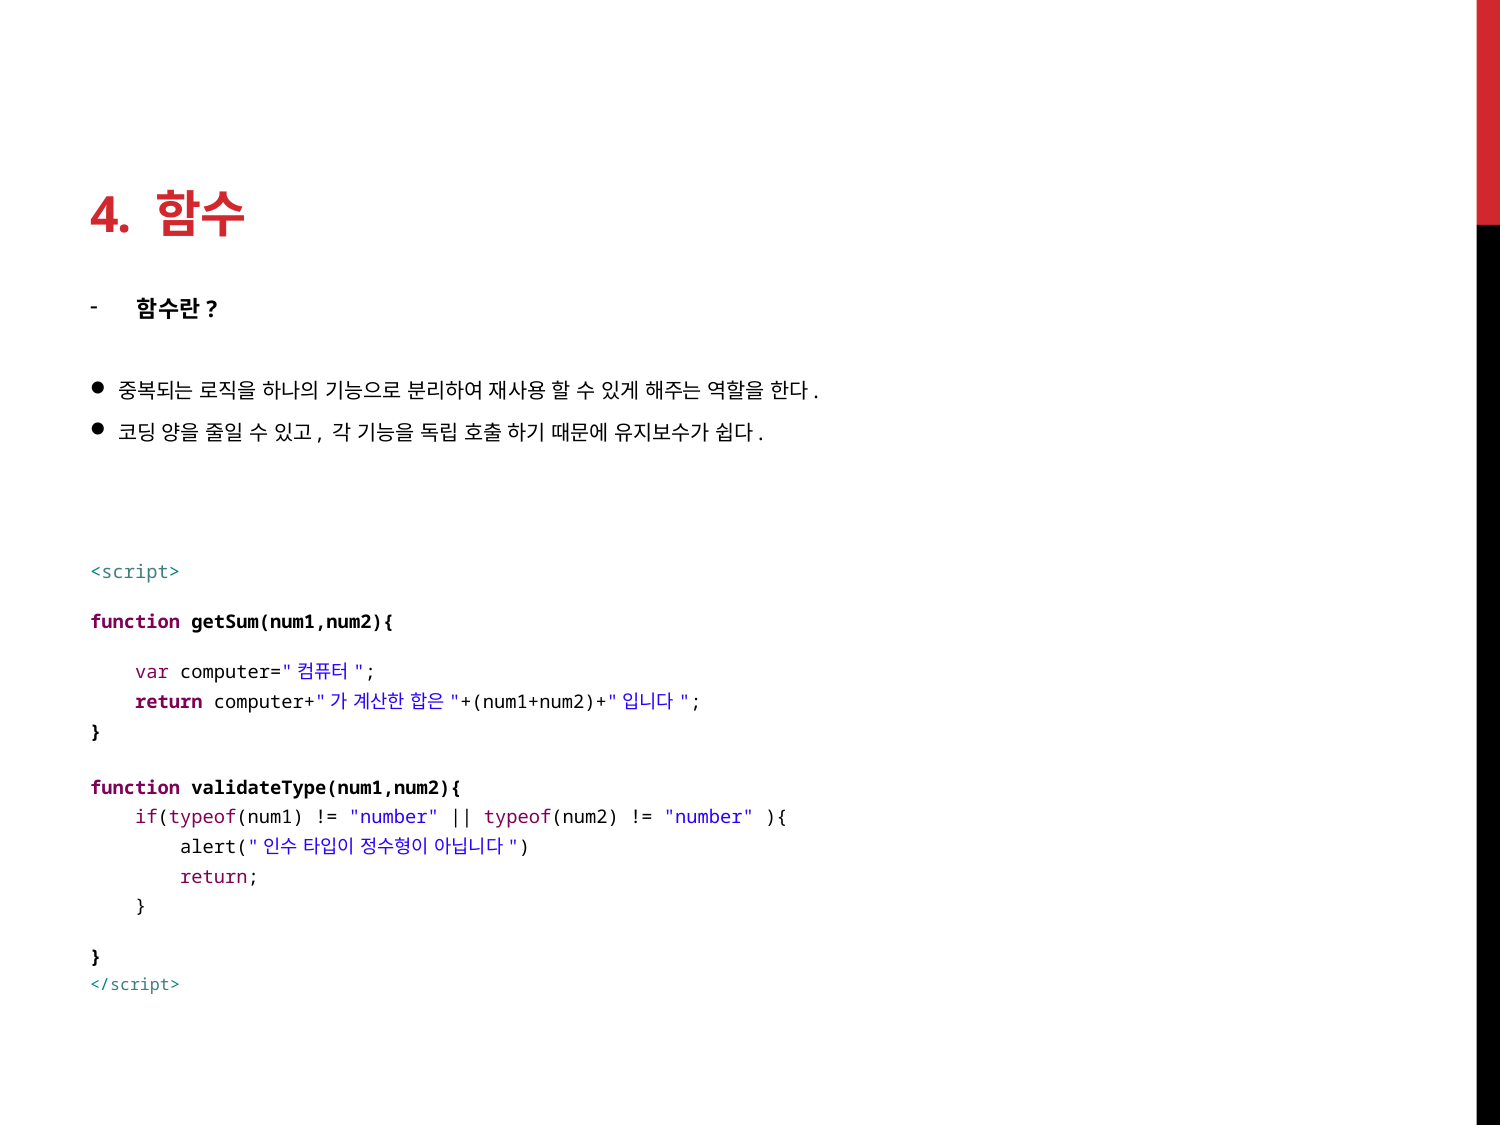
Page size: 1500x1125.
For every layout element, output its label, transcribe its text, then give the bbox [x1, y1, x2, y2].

list 함수란? 중복되는 로직을 하나의 기능으로 분리하여 재사용 할 수 있게 해주는 역할을 한다. 코딩 양을 줄일 수 있고, 각 기능을 독립 호출 하기 때문에 유지보수가 쉽다. <script> function getSum(num1,num2){ var computer="컴퓨터"; return computer+"가 계산한 합은"+(num1+num2)+"입니다"; } function validateType(num1,num2){ if(typeof(num1) != "number" || typeof(num2) != "number" ){ alert("인수 타입이 정수형이 아닙니다") return; } } </script> [75, 287, 1325, 1087]
title 4. 함수 [75, 25, 1329, 250]
